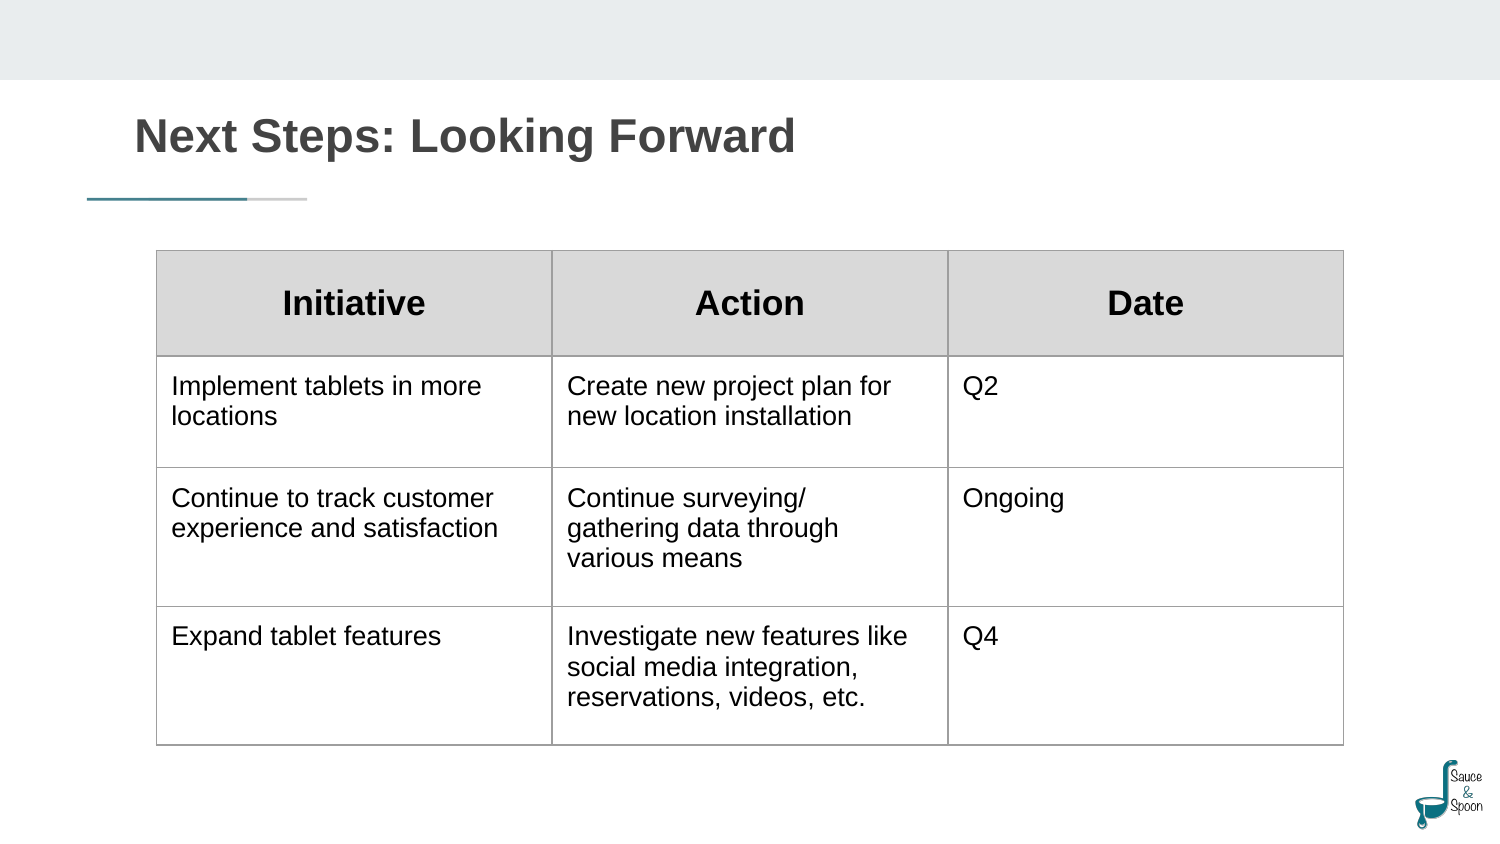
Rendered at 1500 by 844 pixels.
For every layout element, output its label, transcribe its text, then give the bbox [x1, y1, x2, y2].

table_cell Create new project plan for new location installation [553, 357, 947, 467]
table_header Initiative [157, 251, 551, 355]
table_cell Investigate new features like social media integration, reservations, videos, etc. [553, 607, 947, 744]
table_header Action [553, 251, 947, 355]
table_cell Q2 [949, 357, 1343, 467]
table_cell Ongoing [949, 468, 1343, 606]
table_cell Continue to track customer experience and satisfaction [157, 468, 551, 606]
table_header Date [949, 251, 1343, 355]
title Next Steps: Looking Forward [119, 89, 1381, 178]
table_cell Implement tablets in more locations [157, 357, 551, 467]
table_cell Expand tablet features [157, 607, 551, 744]
picture [1402, 746, 1500, 844]
table_cell Continue surveying/ gathering data through various means [553, 468, 947, 606]
table_cell Q4 [949, 607, 1343, 744]
